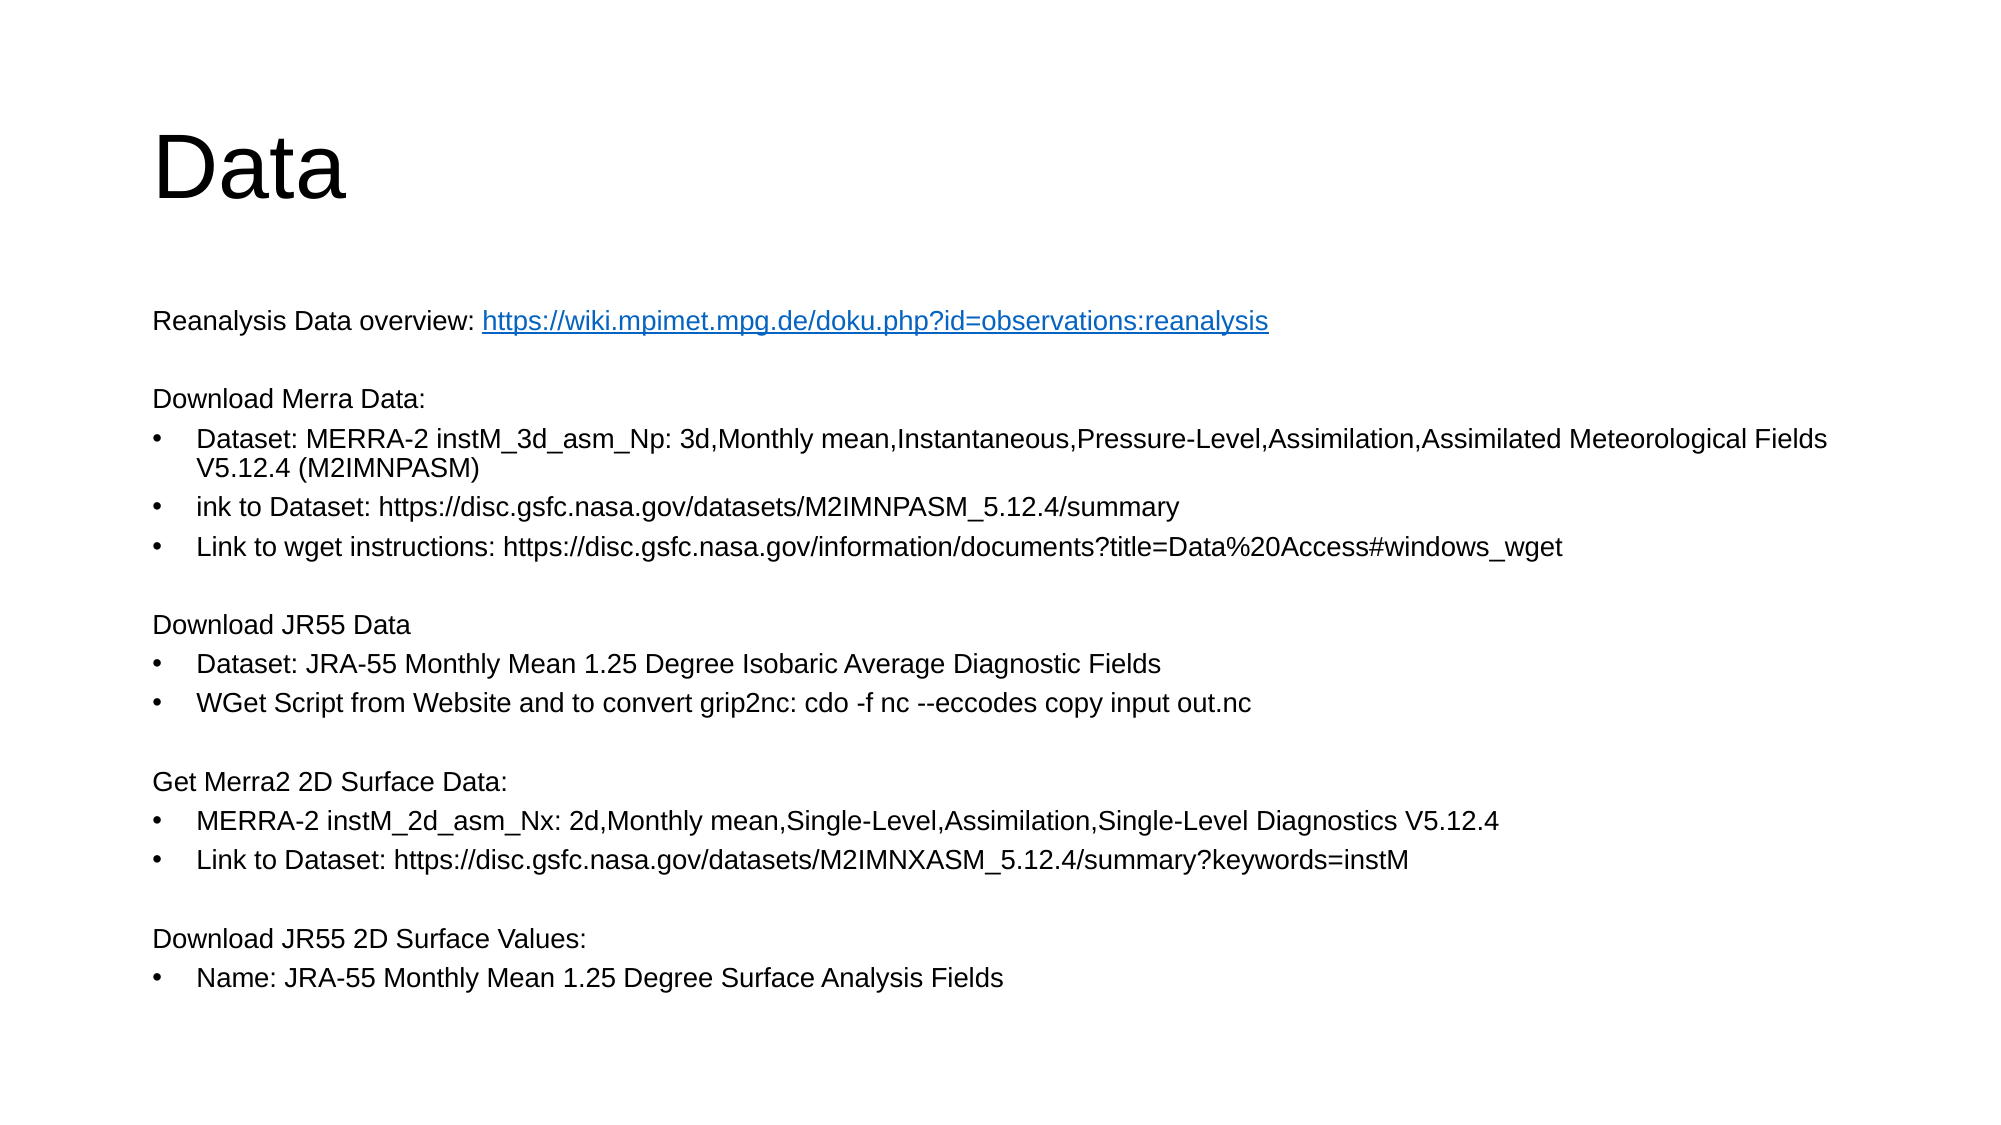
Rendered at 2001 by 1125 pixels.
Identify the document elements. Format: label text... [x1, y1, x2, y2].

title Data [137, 59, 1863, 278]
list Reanalysis Data overview: https://wiki.mpimet.mpg.de/doku.php?id=observations:reanalysis Download Merra Data: Dataset: MERRA-2 instM_3d_asm_Np: 3d,Monthly mean,Instantaneous,Pressure-Level,Assimilation,Assimilated Meteorological Fields V5.12.4 (M2IMNPASM) ink to Dataset: https://disc.gsfc.nasa.gov/datasets/M2IMNPASM_5.12.4/summary Link to wget instructions: https://disc.gsfc.nasa.gov/information/documents?title=Data%20Access#windows_wget Download JR55 Data Dataset: JRA-55 Monthly Mean 1.25 Degree Isobaric Average Diagnostic Fields WGet Script from Website and to convert grip2nc: cdo -f nc --eccodes copy input out.nc Get Merra2 2D Surface Data: MERRA-2 instM_2d_asm_Nx: 2d,Monthly mean,Single-Level,Assimilation,Single-Level Diagnostics V5.12.4 Link to Dataset: https://disc.gsfc.nasa.gov/datasets/M2IMNXASM_5.12.4/summary?keywords=instM Download JR55 2D Surface Values: Name: JRA-55 Monthly Mean 1.25 Degree Surface Analysis Fields [137, 299, 1863, 1014]
